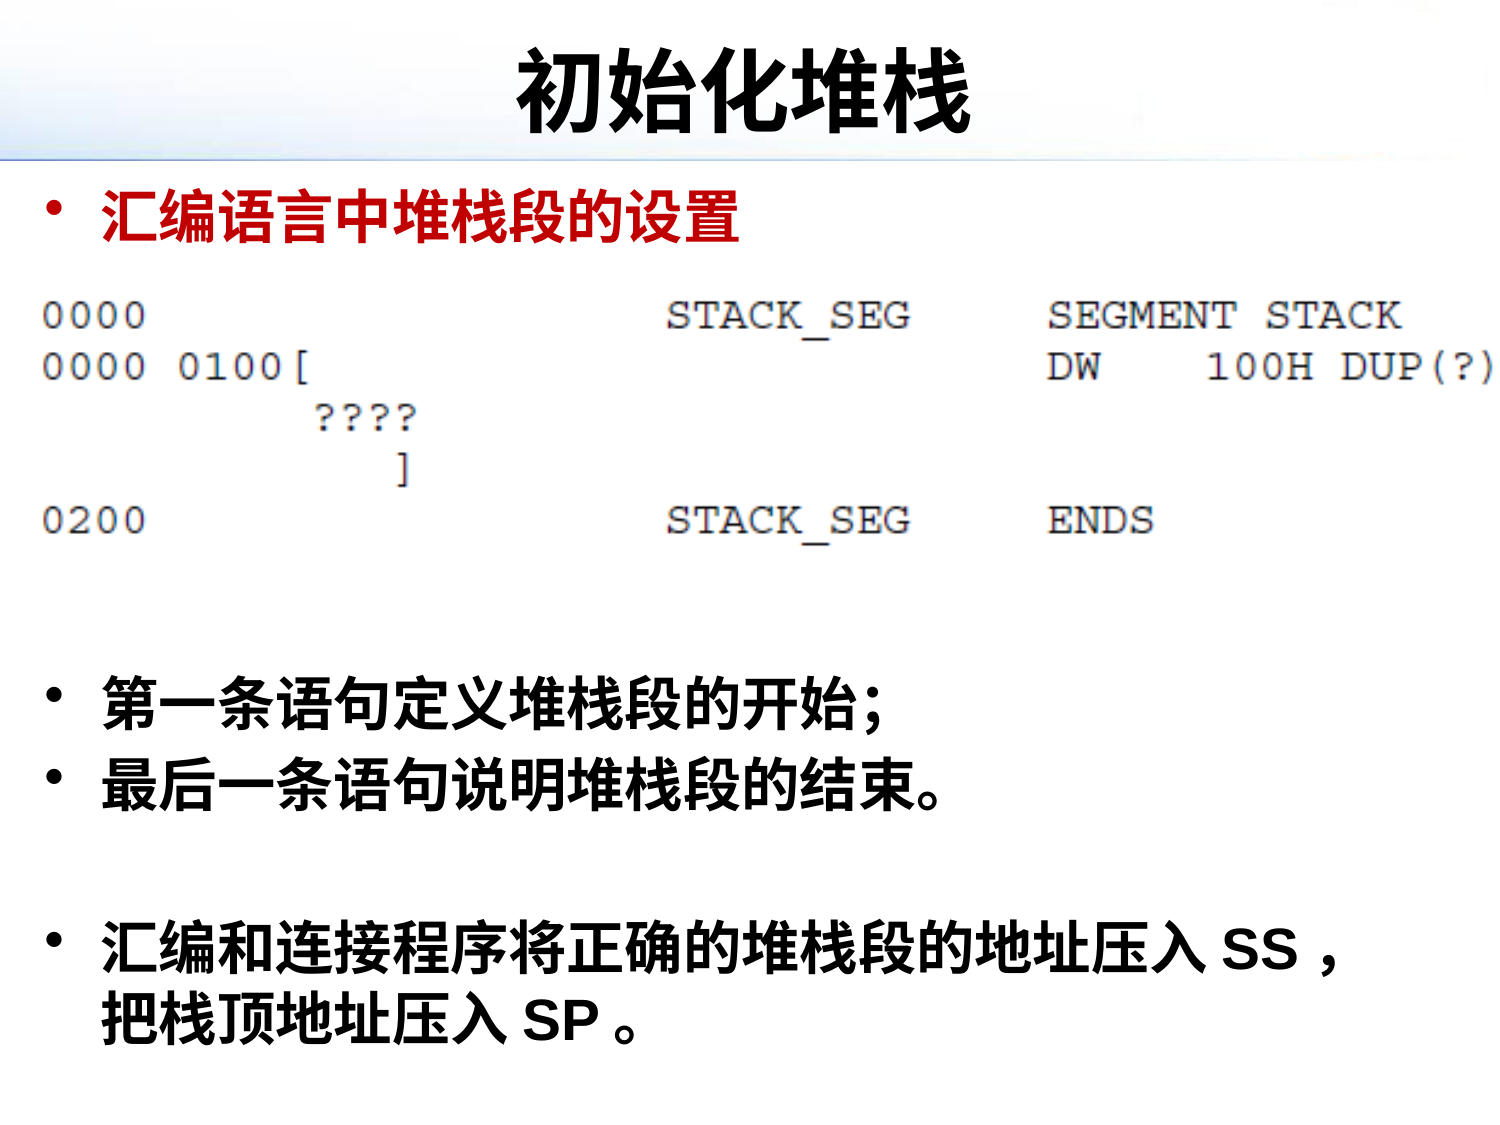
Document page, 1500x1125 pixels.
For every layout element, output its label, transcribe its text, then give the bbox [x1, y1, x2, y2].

picture [42, 290, 1500, 551]
text_box 第一条语句定义堆栈段的开始； 最后一条语句说明堆栈段的结束。 汇编和连接程序将正确的堆栈段的地址压入SS，把栈顶地址压入SP。 [29, 659, 1436, 1059]
picture [0, 0, 1500, 161]
list 汇编语言中堆栈段的设置 [29, 172, 1471, 256]
title 初始化堆栈 [29, 31, 1459, 147]
